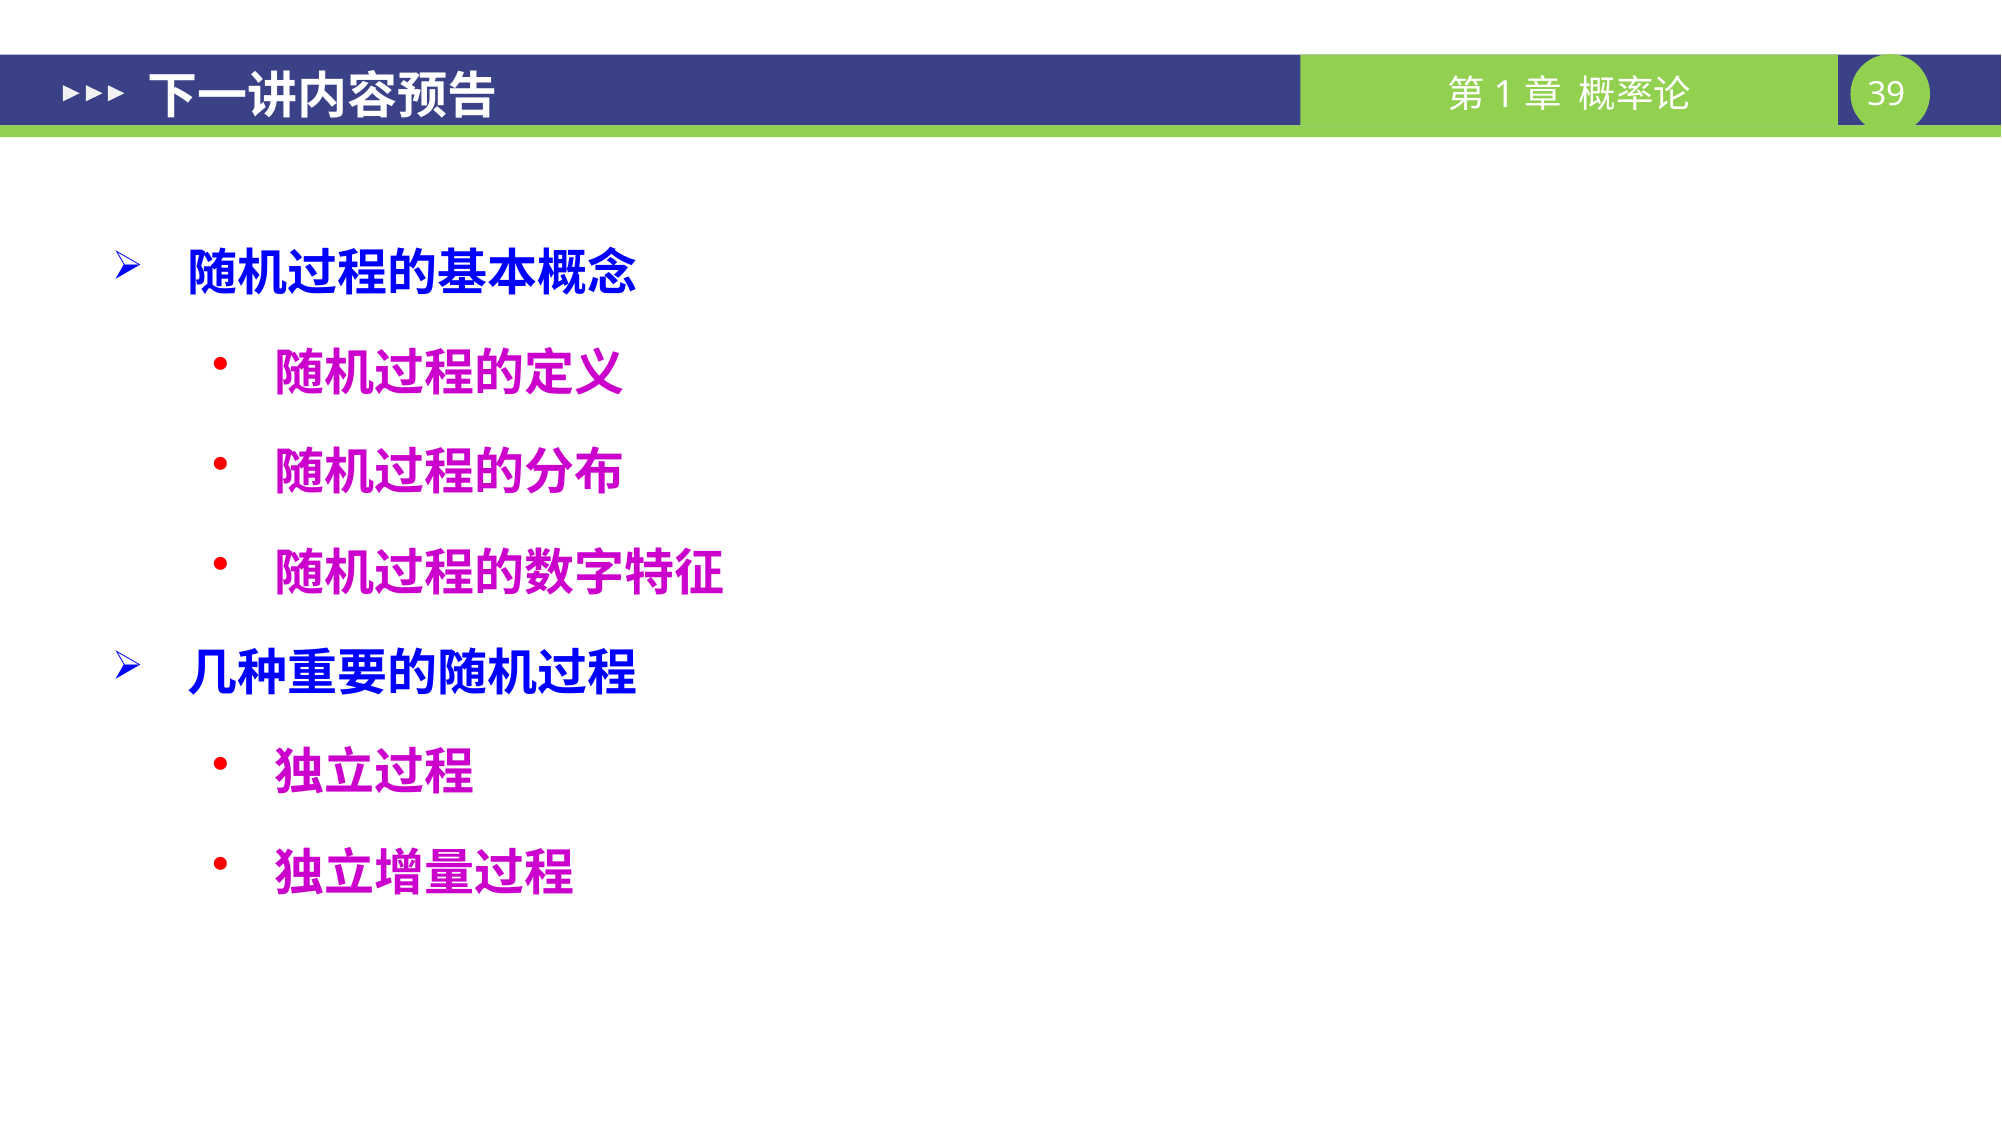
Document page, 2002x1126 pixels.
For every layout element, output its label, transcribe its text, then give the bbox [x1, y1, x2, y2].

list 随机过程的基本概念 随机过程的定义 随机过程的分布 随机过程的数字特征 几种重要的随机过程 独立过程 独立增量过程 [92, 200, 1318, 1073]
title 下一讲内容预告 [127, 57, 1003, 129]
